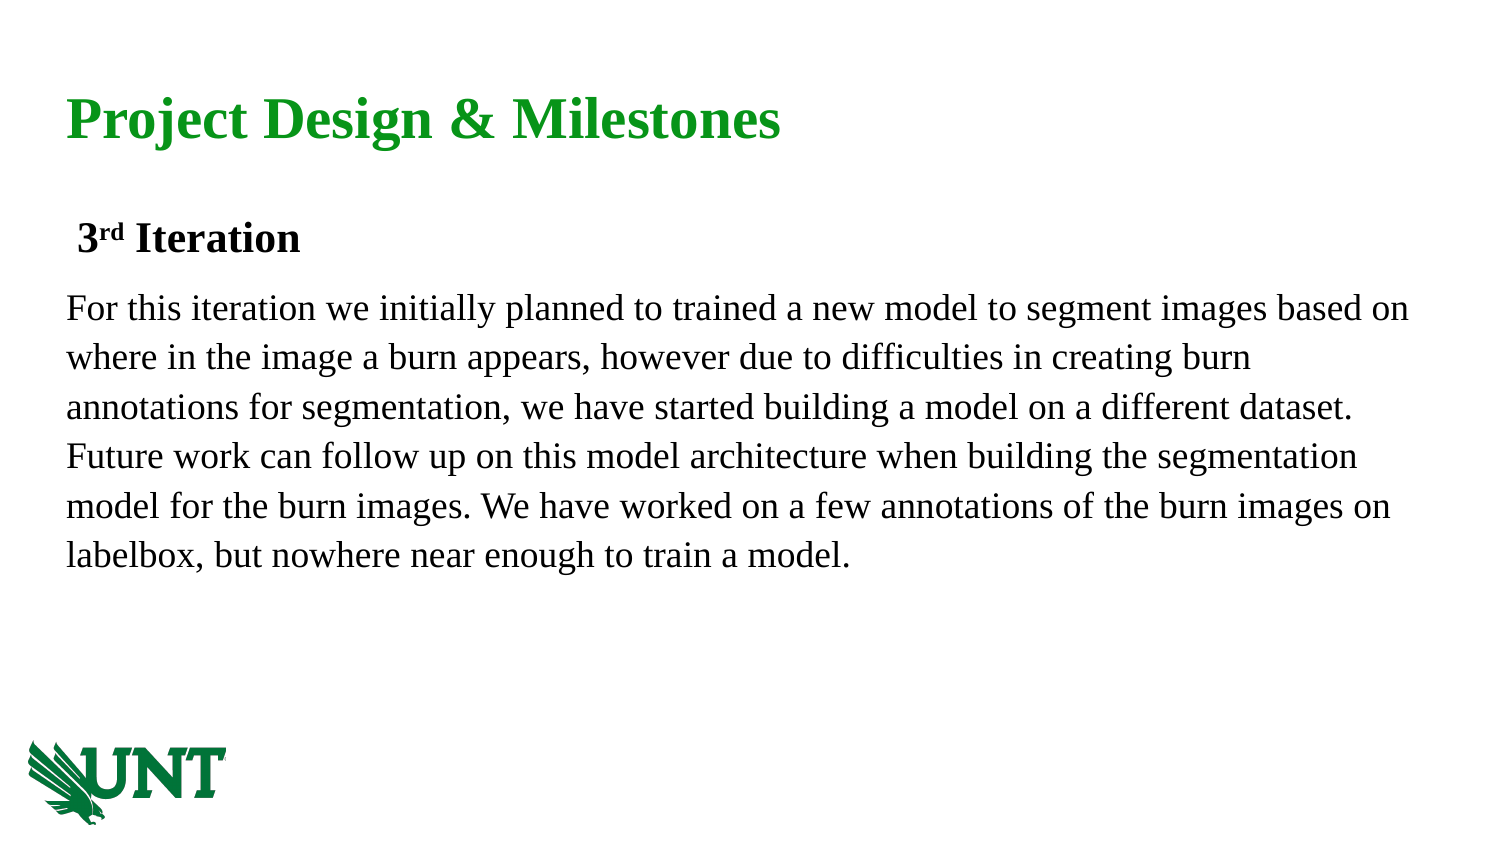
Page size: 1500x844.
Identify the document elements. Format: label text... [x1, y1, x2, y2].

list 3rd Iteration For this iteration we initially planned to trained a new model to segment images based on where in the image a burn appears, however due to difficulties in creating burn annotations for segmentation, we have started building a model on a different dataset. Future work can follow up on this model architecture when building the segmentation model for the burn images. We have worked on a few annotations of the burn images on labelbox, but nowhere near enough to train a model. [51, 189, 1449, 750]
title Project Design & Milestones [51, 72, 1449, 167]
picture [28, 739, 226, 825]
